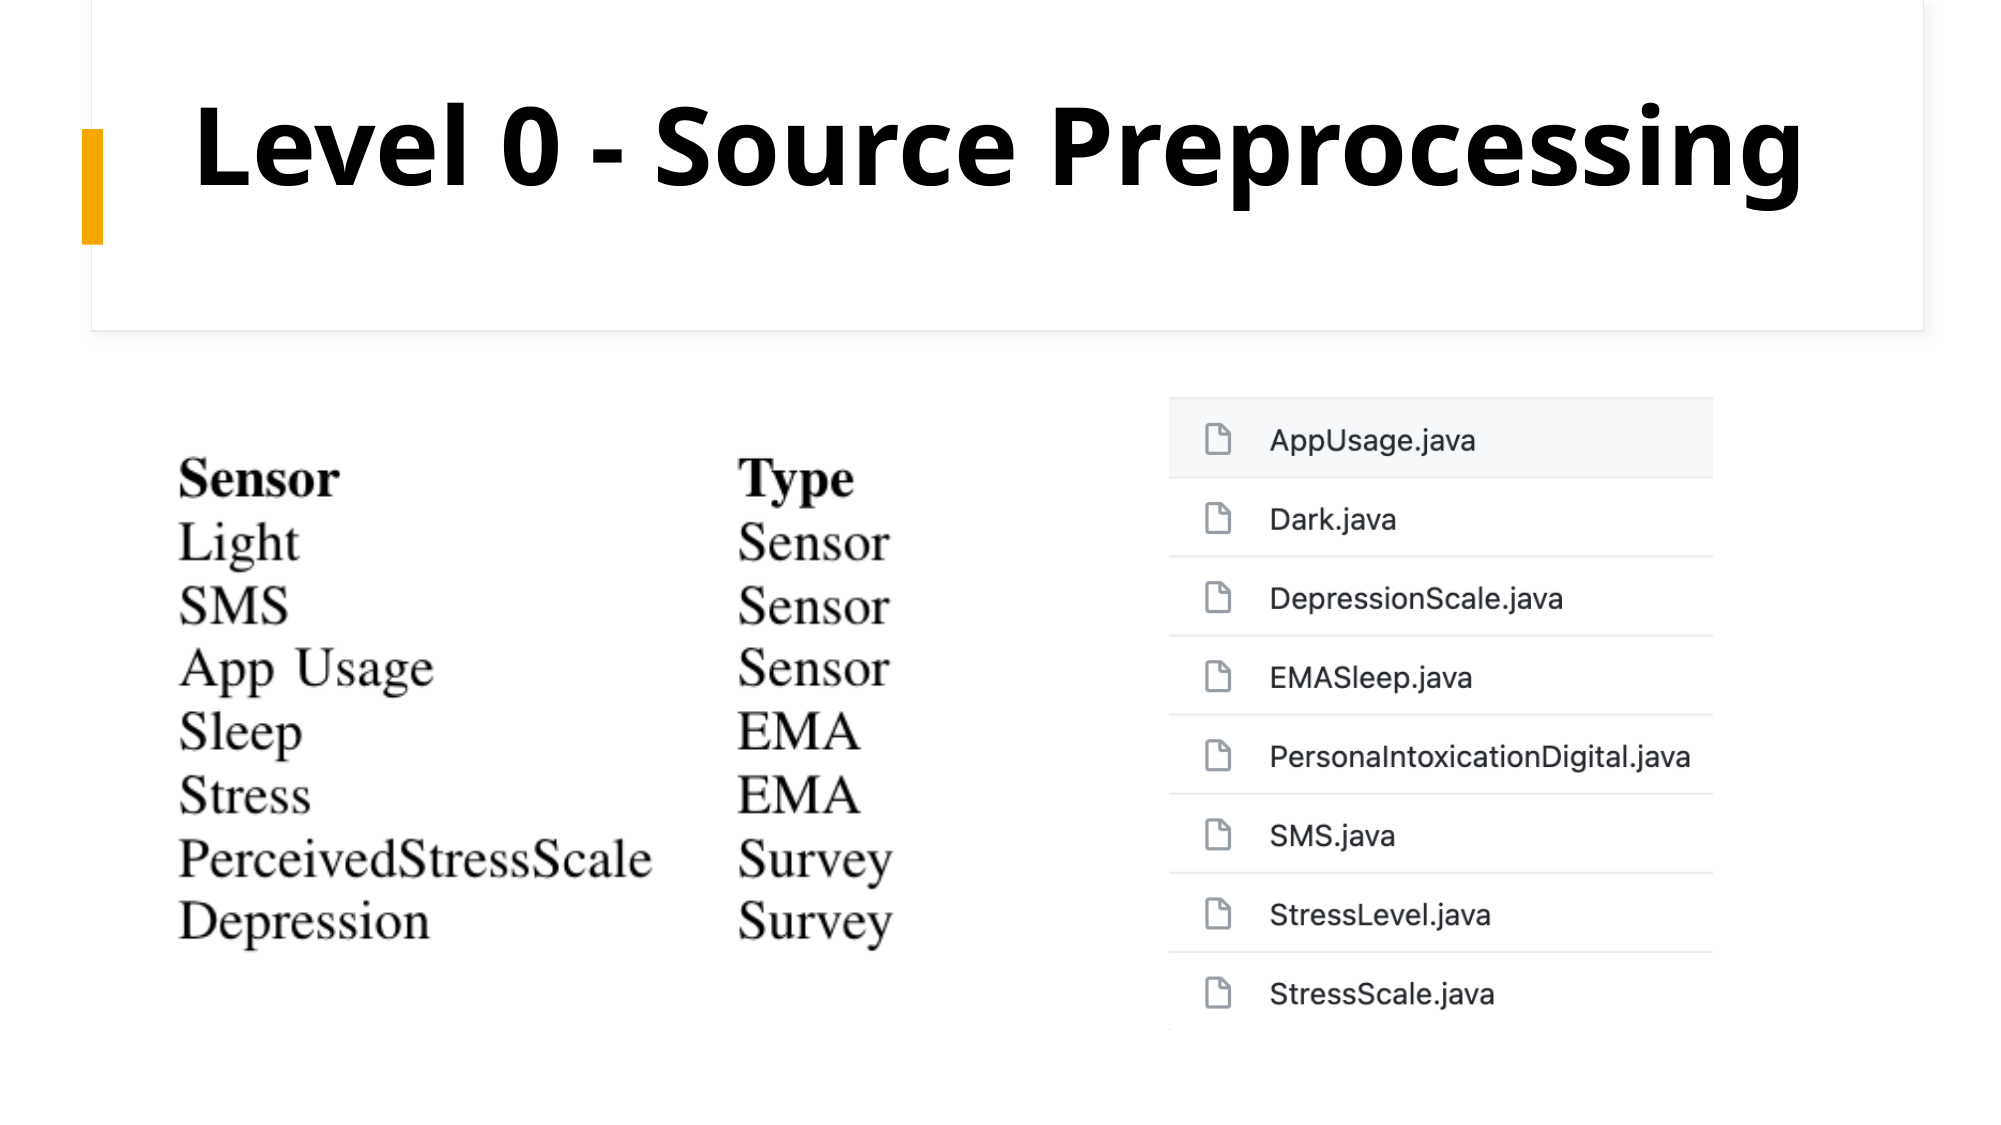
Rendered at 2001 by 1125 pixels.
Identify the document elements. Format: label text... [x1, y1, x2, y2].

picture [1169, 393, 1713, 1031]
picture [137, 453, 981, 971]
title Level 0 - Source Preprocessing [137, 37, 1863, 217]
